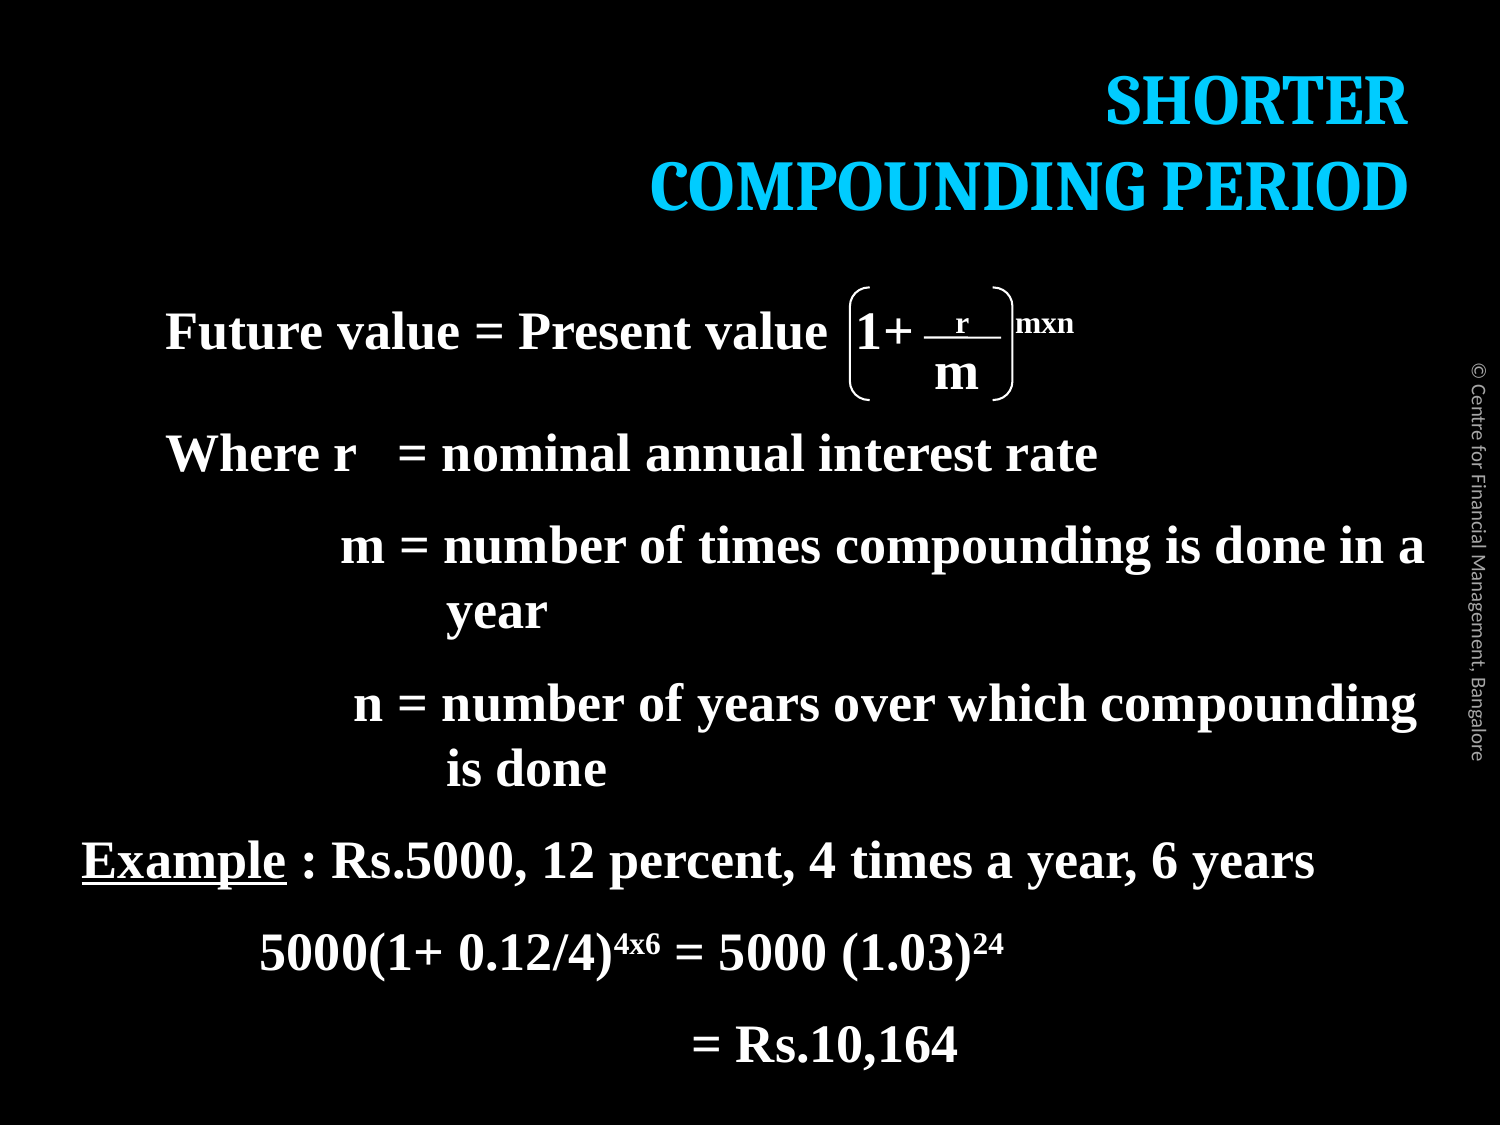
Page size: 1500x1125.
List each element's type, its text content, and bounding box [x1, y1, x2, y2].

list Future value = Present value 1+ r mxn m Where r = nominal annual interest rate m = number of times compounding is done in a year n = number of years over which compounding is done Example : Rs.5000, 12 percent, 4 times a year, 6 years 5000(1+ 0.12/4)4x6 = 5000 (1.03)24 = Rs.10,164 [0, 287, 1475, 1125]
text_box [849, 287, 1013, 400]
title SHORTER COMPOUNDING PERIOD [75, 45, 1425, 233]
